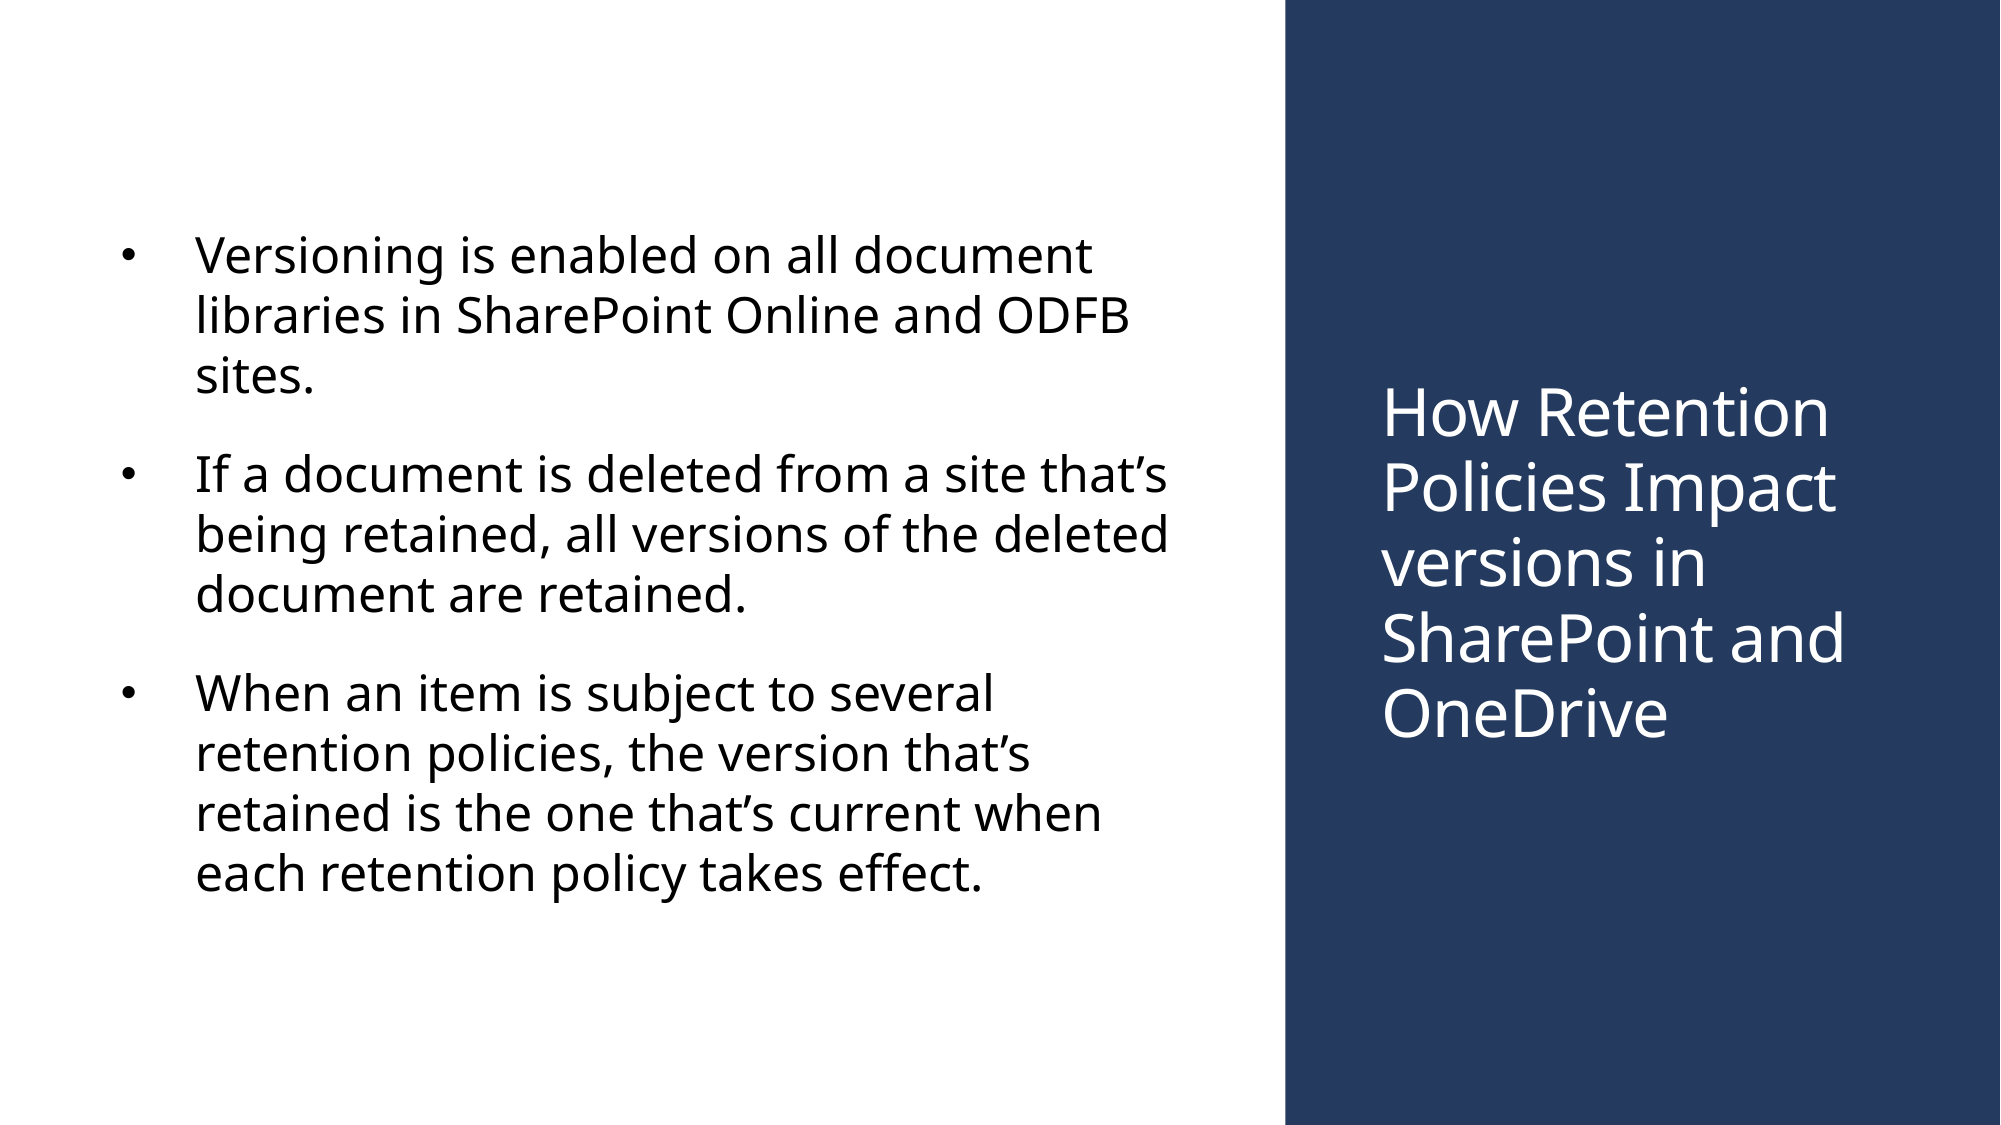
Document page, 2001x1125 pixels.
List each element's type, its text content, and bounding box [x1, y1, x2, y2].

title How Retention Policies Impact versions in SharePoint and OneDrive [1381, 103, 1893, 1022]
list Versioning is enabled on all document libraries in SharePoint Online and ODFB sites. If a document is deleted from a site that’s being retained, all versions of the deleted document are retained. When an item is subject to several retention policies, the version that’s retained is the one that’s current when each retention policy takes effect. [120, 103, 1192, 1022]
